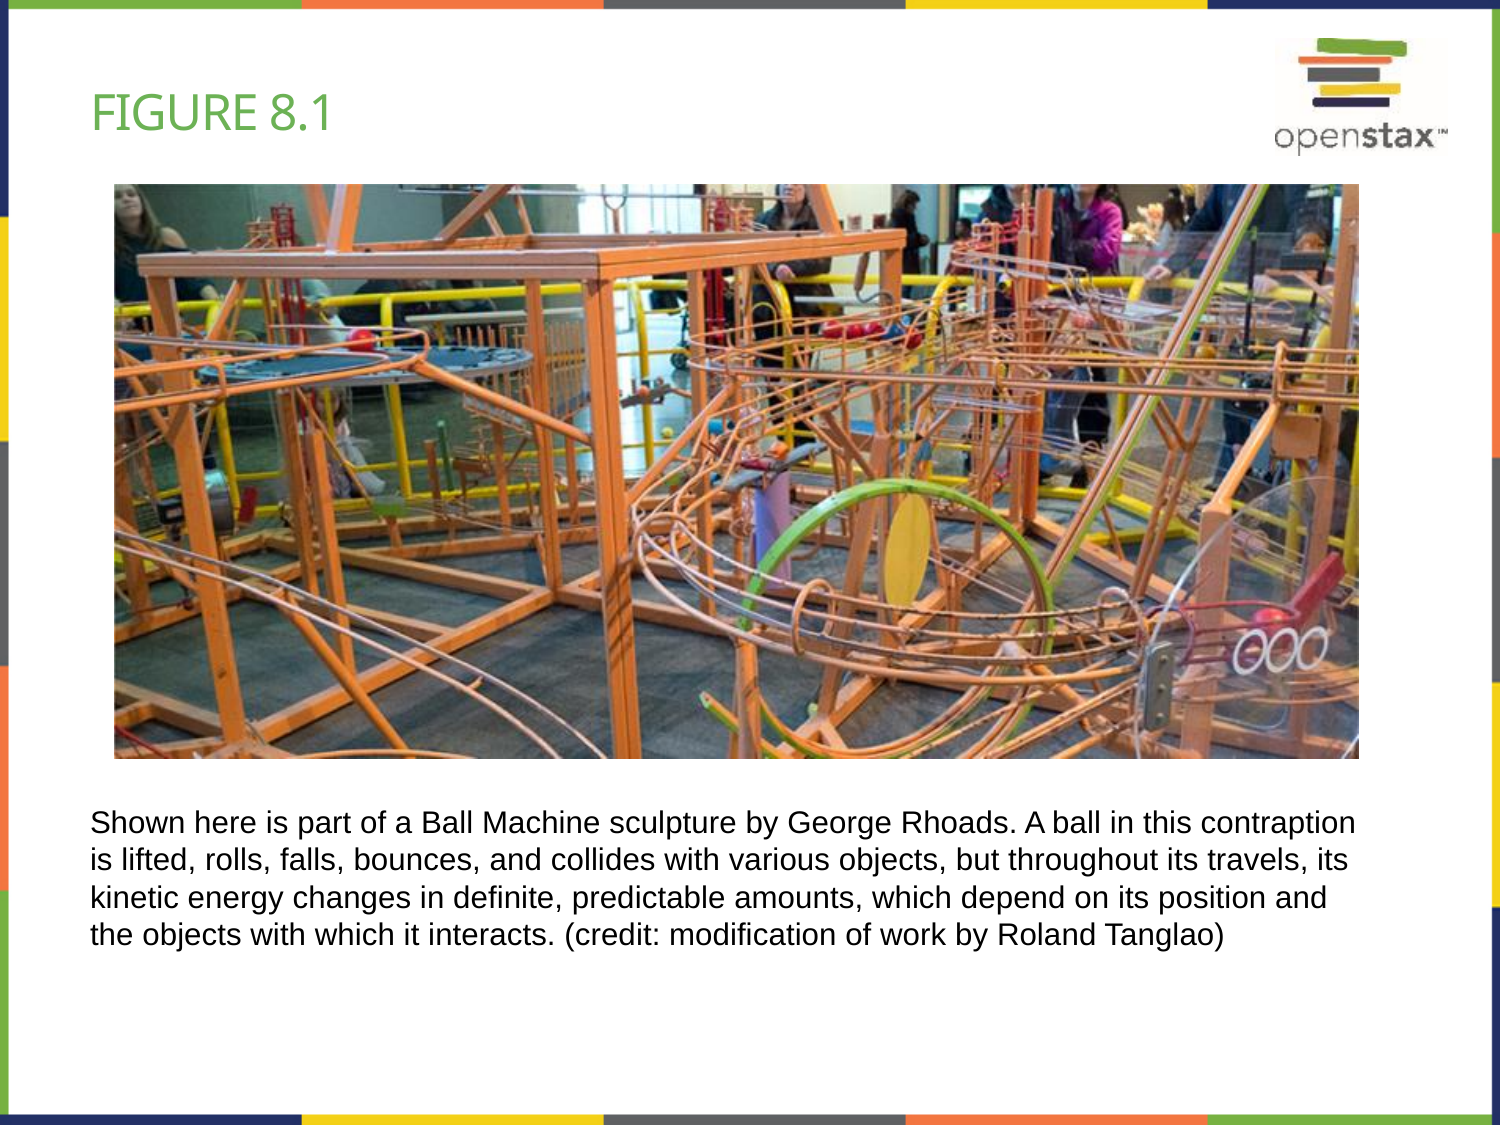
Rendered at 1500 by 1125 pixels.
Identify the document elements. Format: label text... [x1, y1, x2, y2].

picture [0, 0, 1500, 1125]
title Figure 8.1 [75, 39, 1274, 148]
list Shown here is part of a Ball Machine sculpture by George Rhoads. A ball in this contraption is lifted, rolls, falls, bounces, and collides with various objects, but throughout its travels, its kinetic energy changes in definite, predictable amounts, which depend on its position and the objects with which it interacts. (credit: modification of work by Roland Tanglao) [75, 794, 1398, 986]
